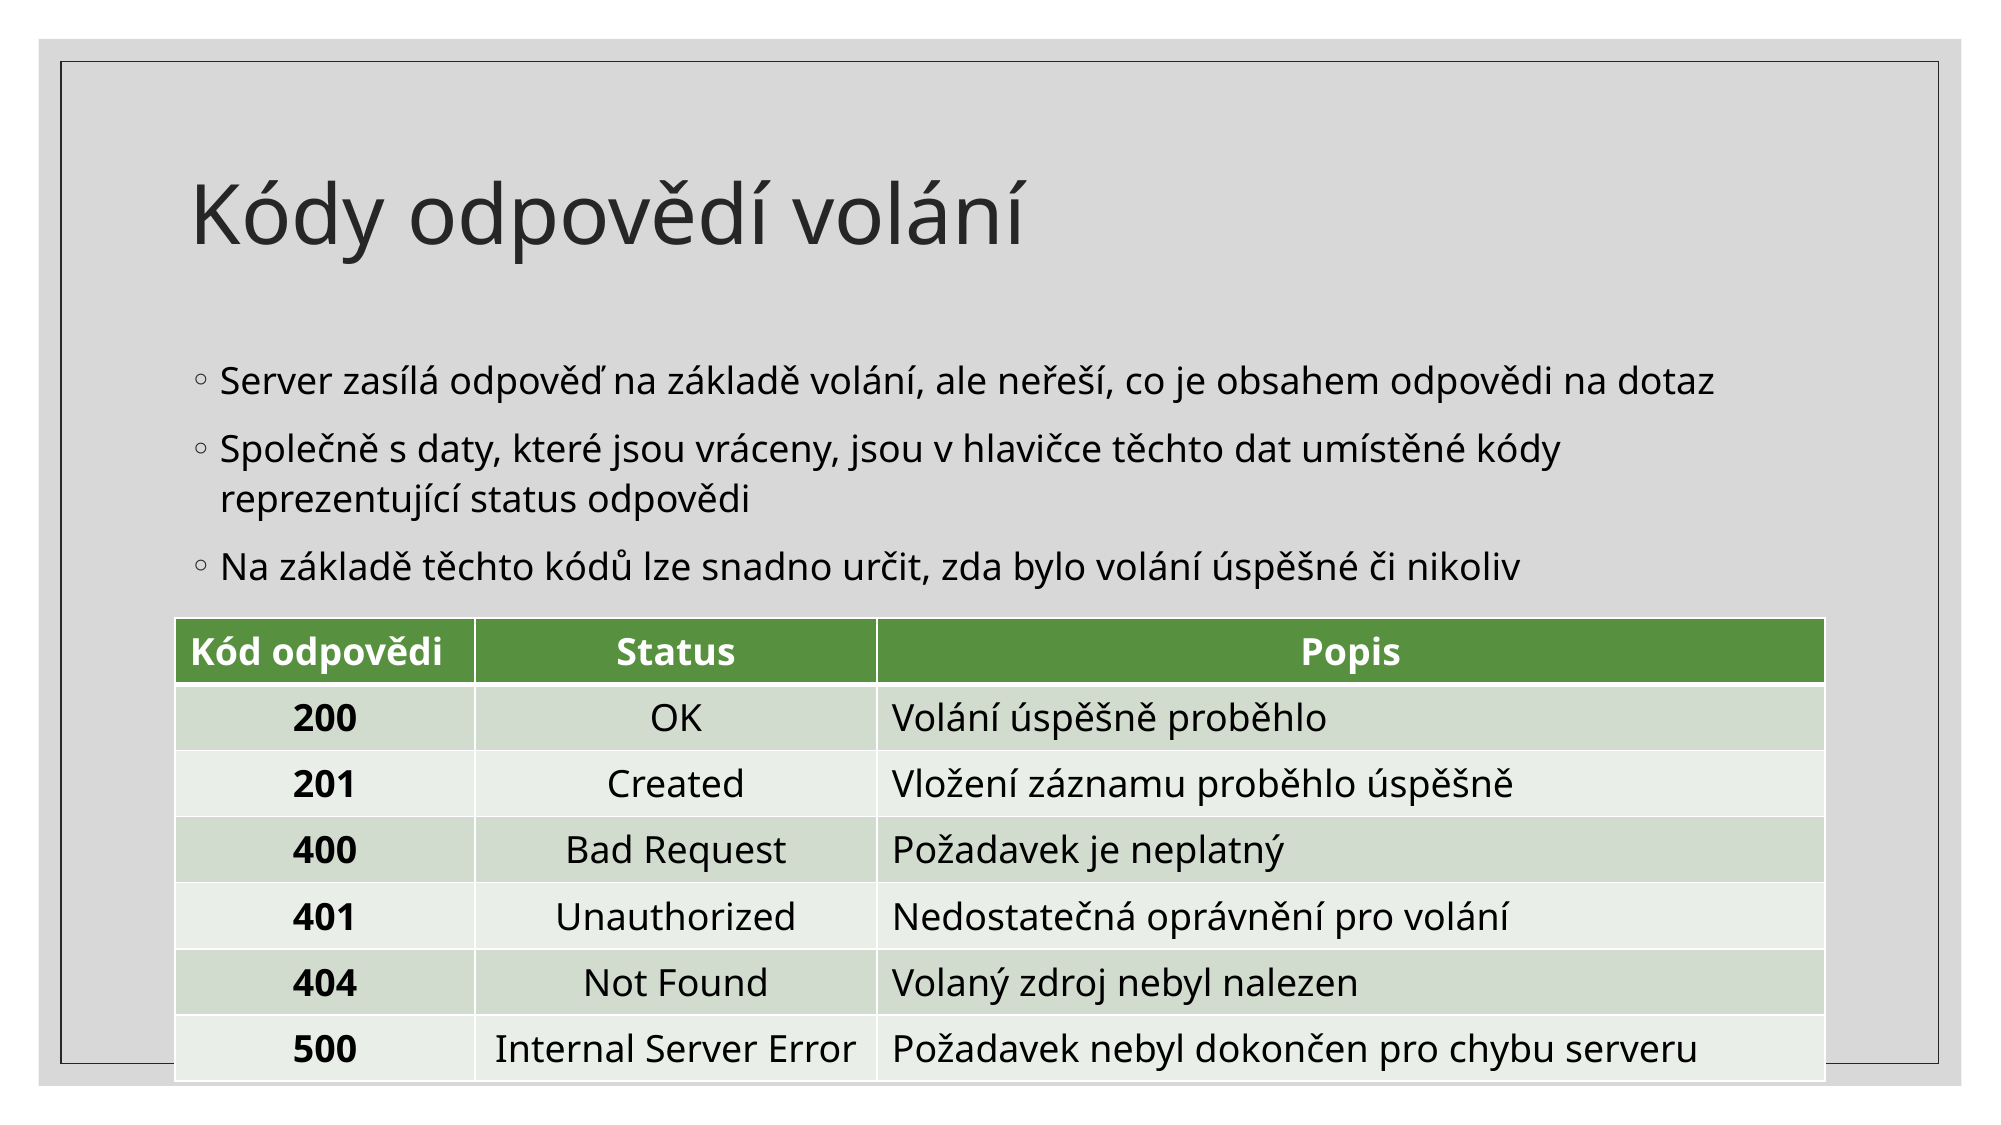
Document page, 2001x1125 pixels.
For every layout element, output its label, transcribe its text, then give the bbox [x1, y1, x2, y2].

table_cell 201 [176, 751, 474, 816]
table_cell Internal Server Error [476, 1016, 876, 1080]
table_cell Not Found [476, 950, 876, 1014]
list Server zasílá odpověď na základě volání, ale neřeší, co je obsahem odpovědi na dotaz Společně s daty, které jsou vráceny, jsou v hlavičce těchto dat umístěné kódy reprezentující status odpovědi Na základě těchto kódů lze snadno určit, zda bylo volání úspěšné či nikoliv [174, 345, 1825, 617]
table_cell Požadavek nebyl dokončen pro chybu serveru [878, 1016, 1824, 1080]
table_cell 401 [176, 883, 474, 948]
table_cell 200 [176, 687, 474, 750]
table_header Status [476, 619, 876, 682]
table_cell 400 [176, 817, 474, 882]
table_cell Volaný zdroj nebyl nalezen [878, 950, 1824, 1014]
table_cell Nedostatečná oprávnění pro volání [878, 883, 1824, 948]
table_cell Volání úspěšně proběhlo [878, 687, 1824, 750]
table_cell Požadavek je neplatný [878, 817, 1824, 882]
table_cell OK [476, 687, 876, 750]
table_header Kód odpovědi [176, 619, 474, 682]
table_cell Created [476, 751, 876, 816]
table_cell Unauthorized [476, 883, 876, 948]
title Kódy odpovědí volání [174, 105, 1825, 331]
table_cell 404 [176, 950, 474, 1014]
table_cell 500 [176, 1016, 474, 1080]
table_header Popis [878, 619, 1824, 682]
table_cell Vložení záznamu proběhlo úspěšně [878, 751, 1824, 816]
table_cell Bad Request [476, 817, 876, 882]
